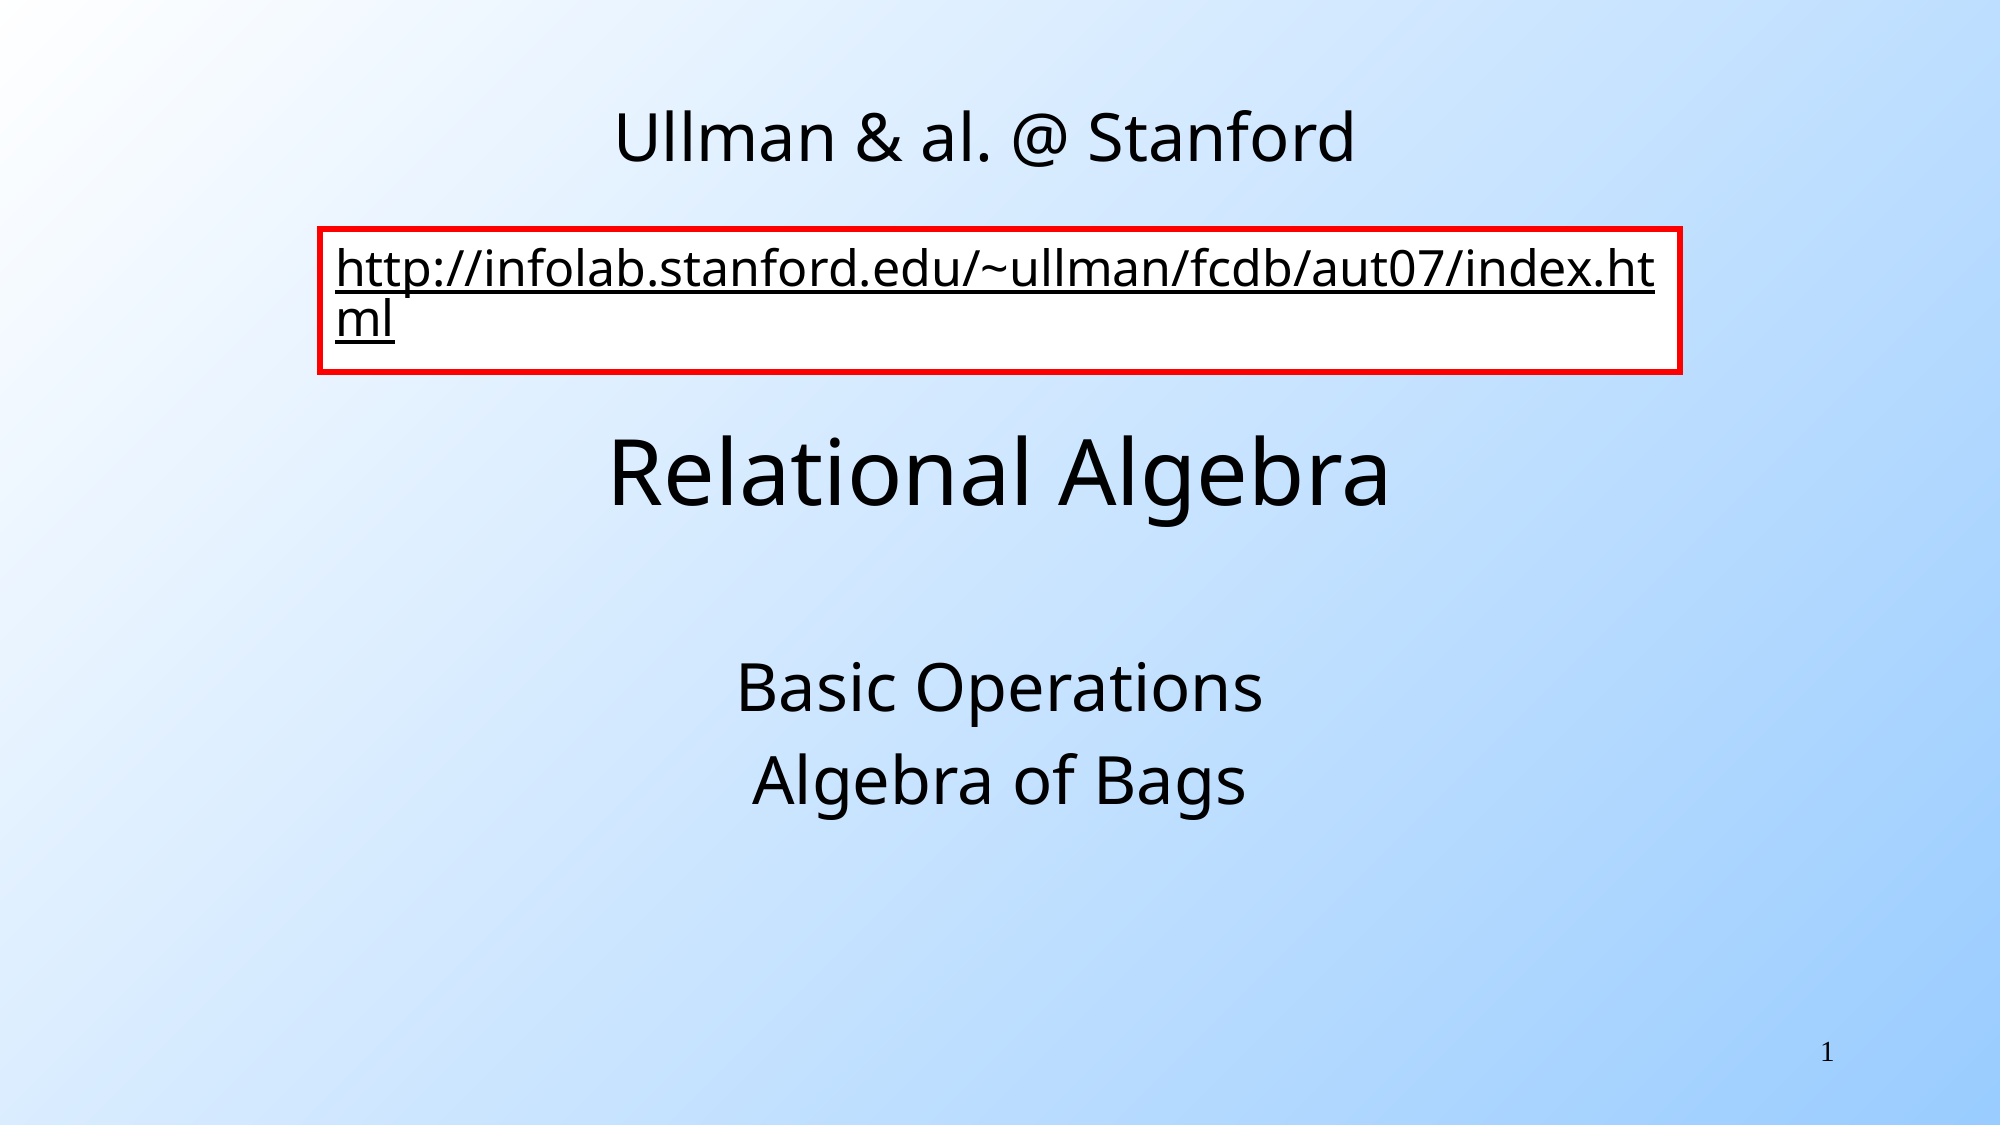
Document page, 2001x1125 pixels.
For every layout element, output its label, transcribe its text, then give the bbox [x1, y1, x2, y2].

slide_number 1 [1433, 1024, 1851, 1101]
title Relational Algebra [362, 375, 1638, 563]
text_box http://infolab.stanford.edu/~ullman/fcdb/aut07/index.html [320, 228, 1680, 372]
text_box Ullman & al. @ Stanford [460, 87, 1511, 188]
subtitle Basic Operations Algebra of Bags [300, 637, 1700, 925]
